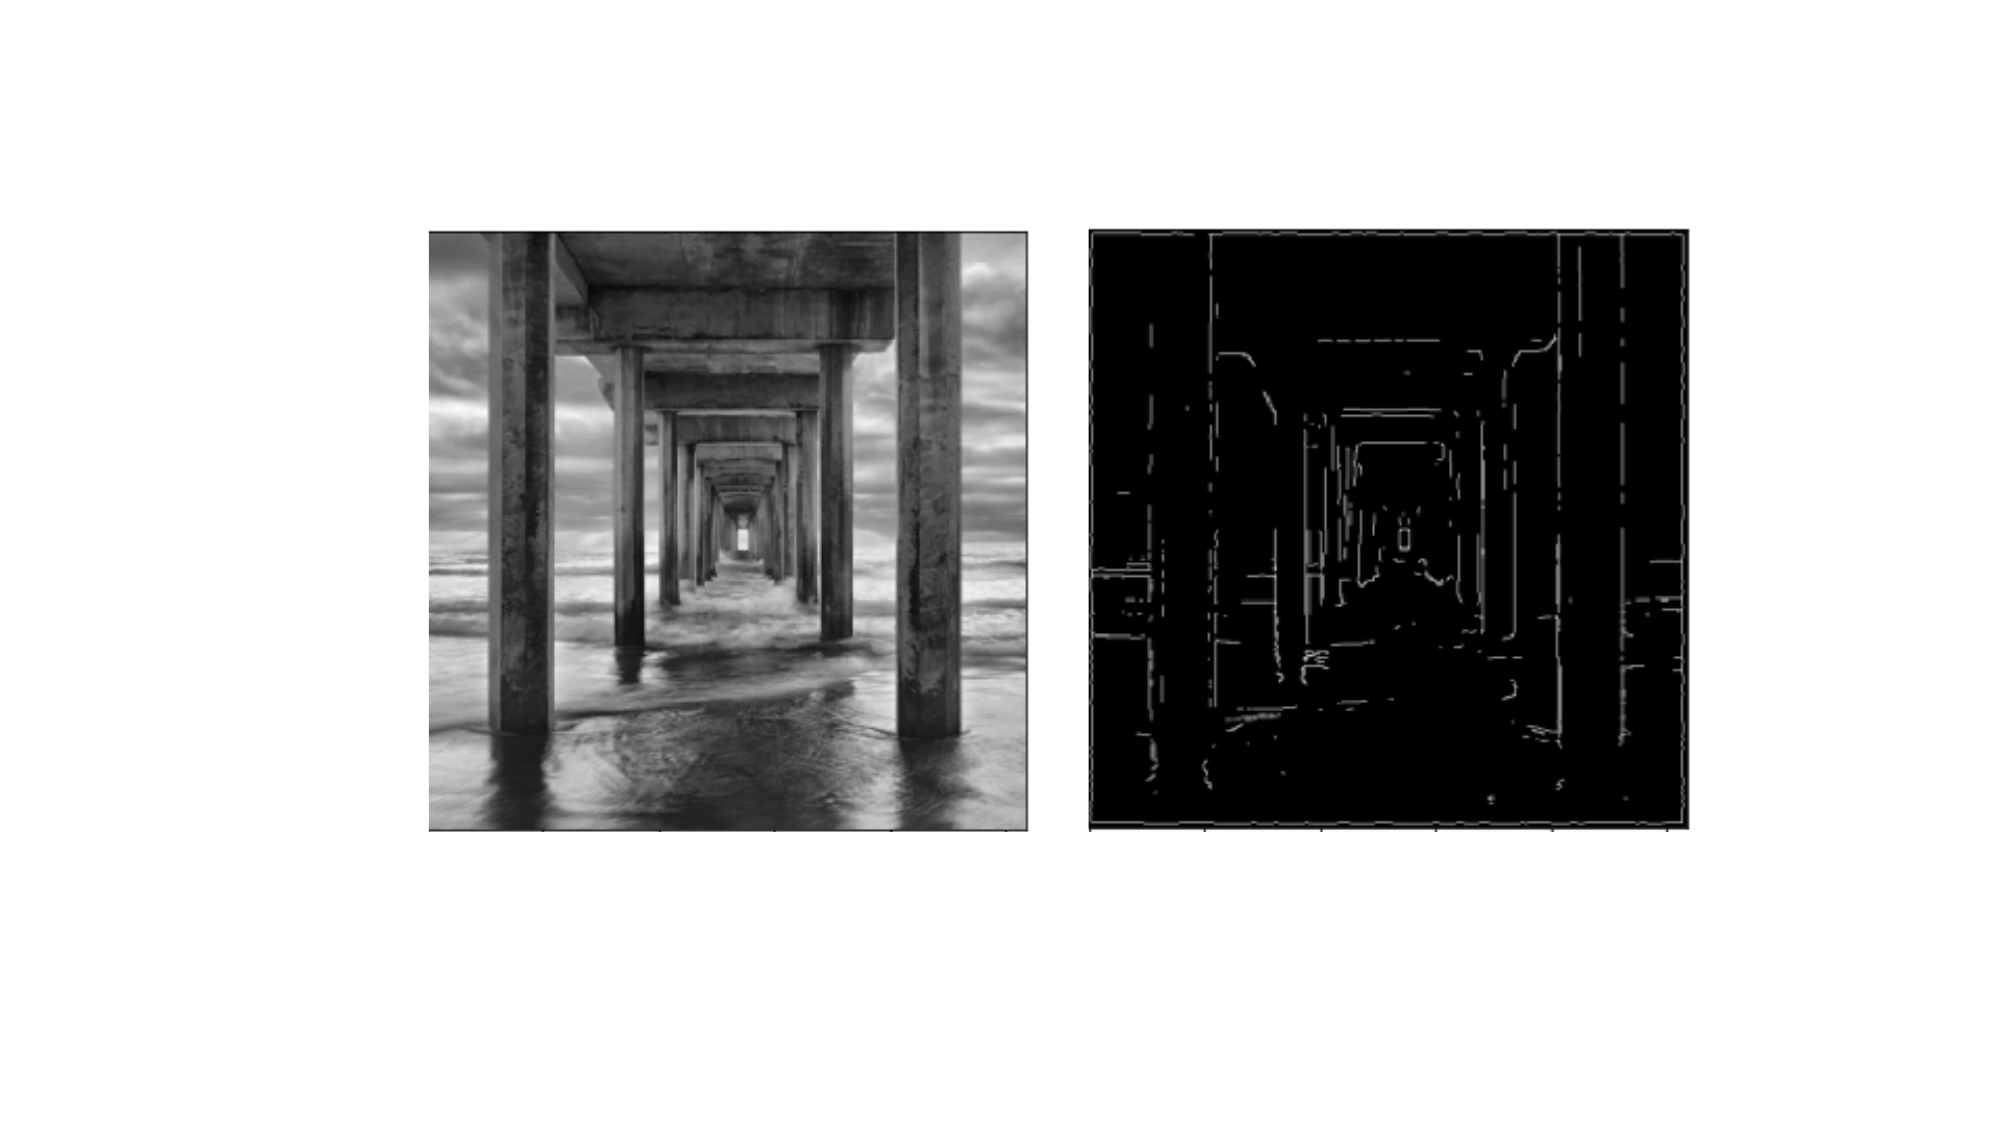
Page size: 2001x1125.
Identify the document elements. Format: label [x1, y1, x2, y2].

picture [1088, 213, 1695, 832]
picture [428, 213, 1035, 832]
